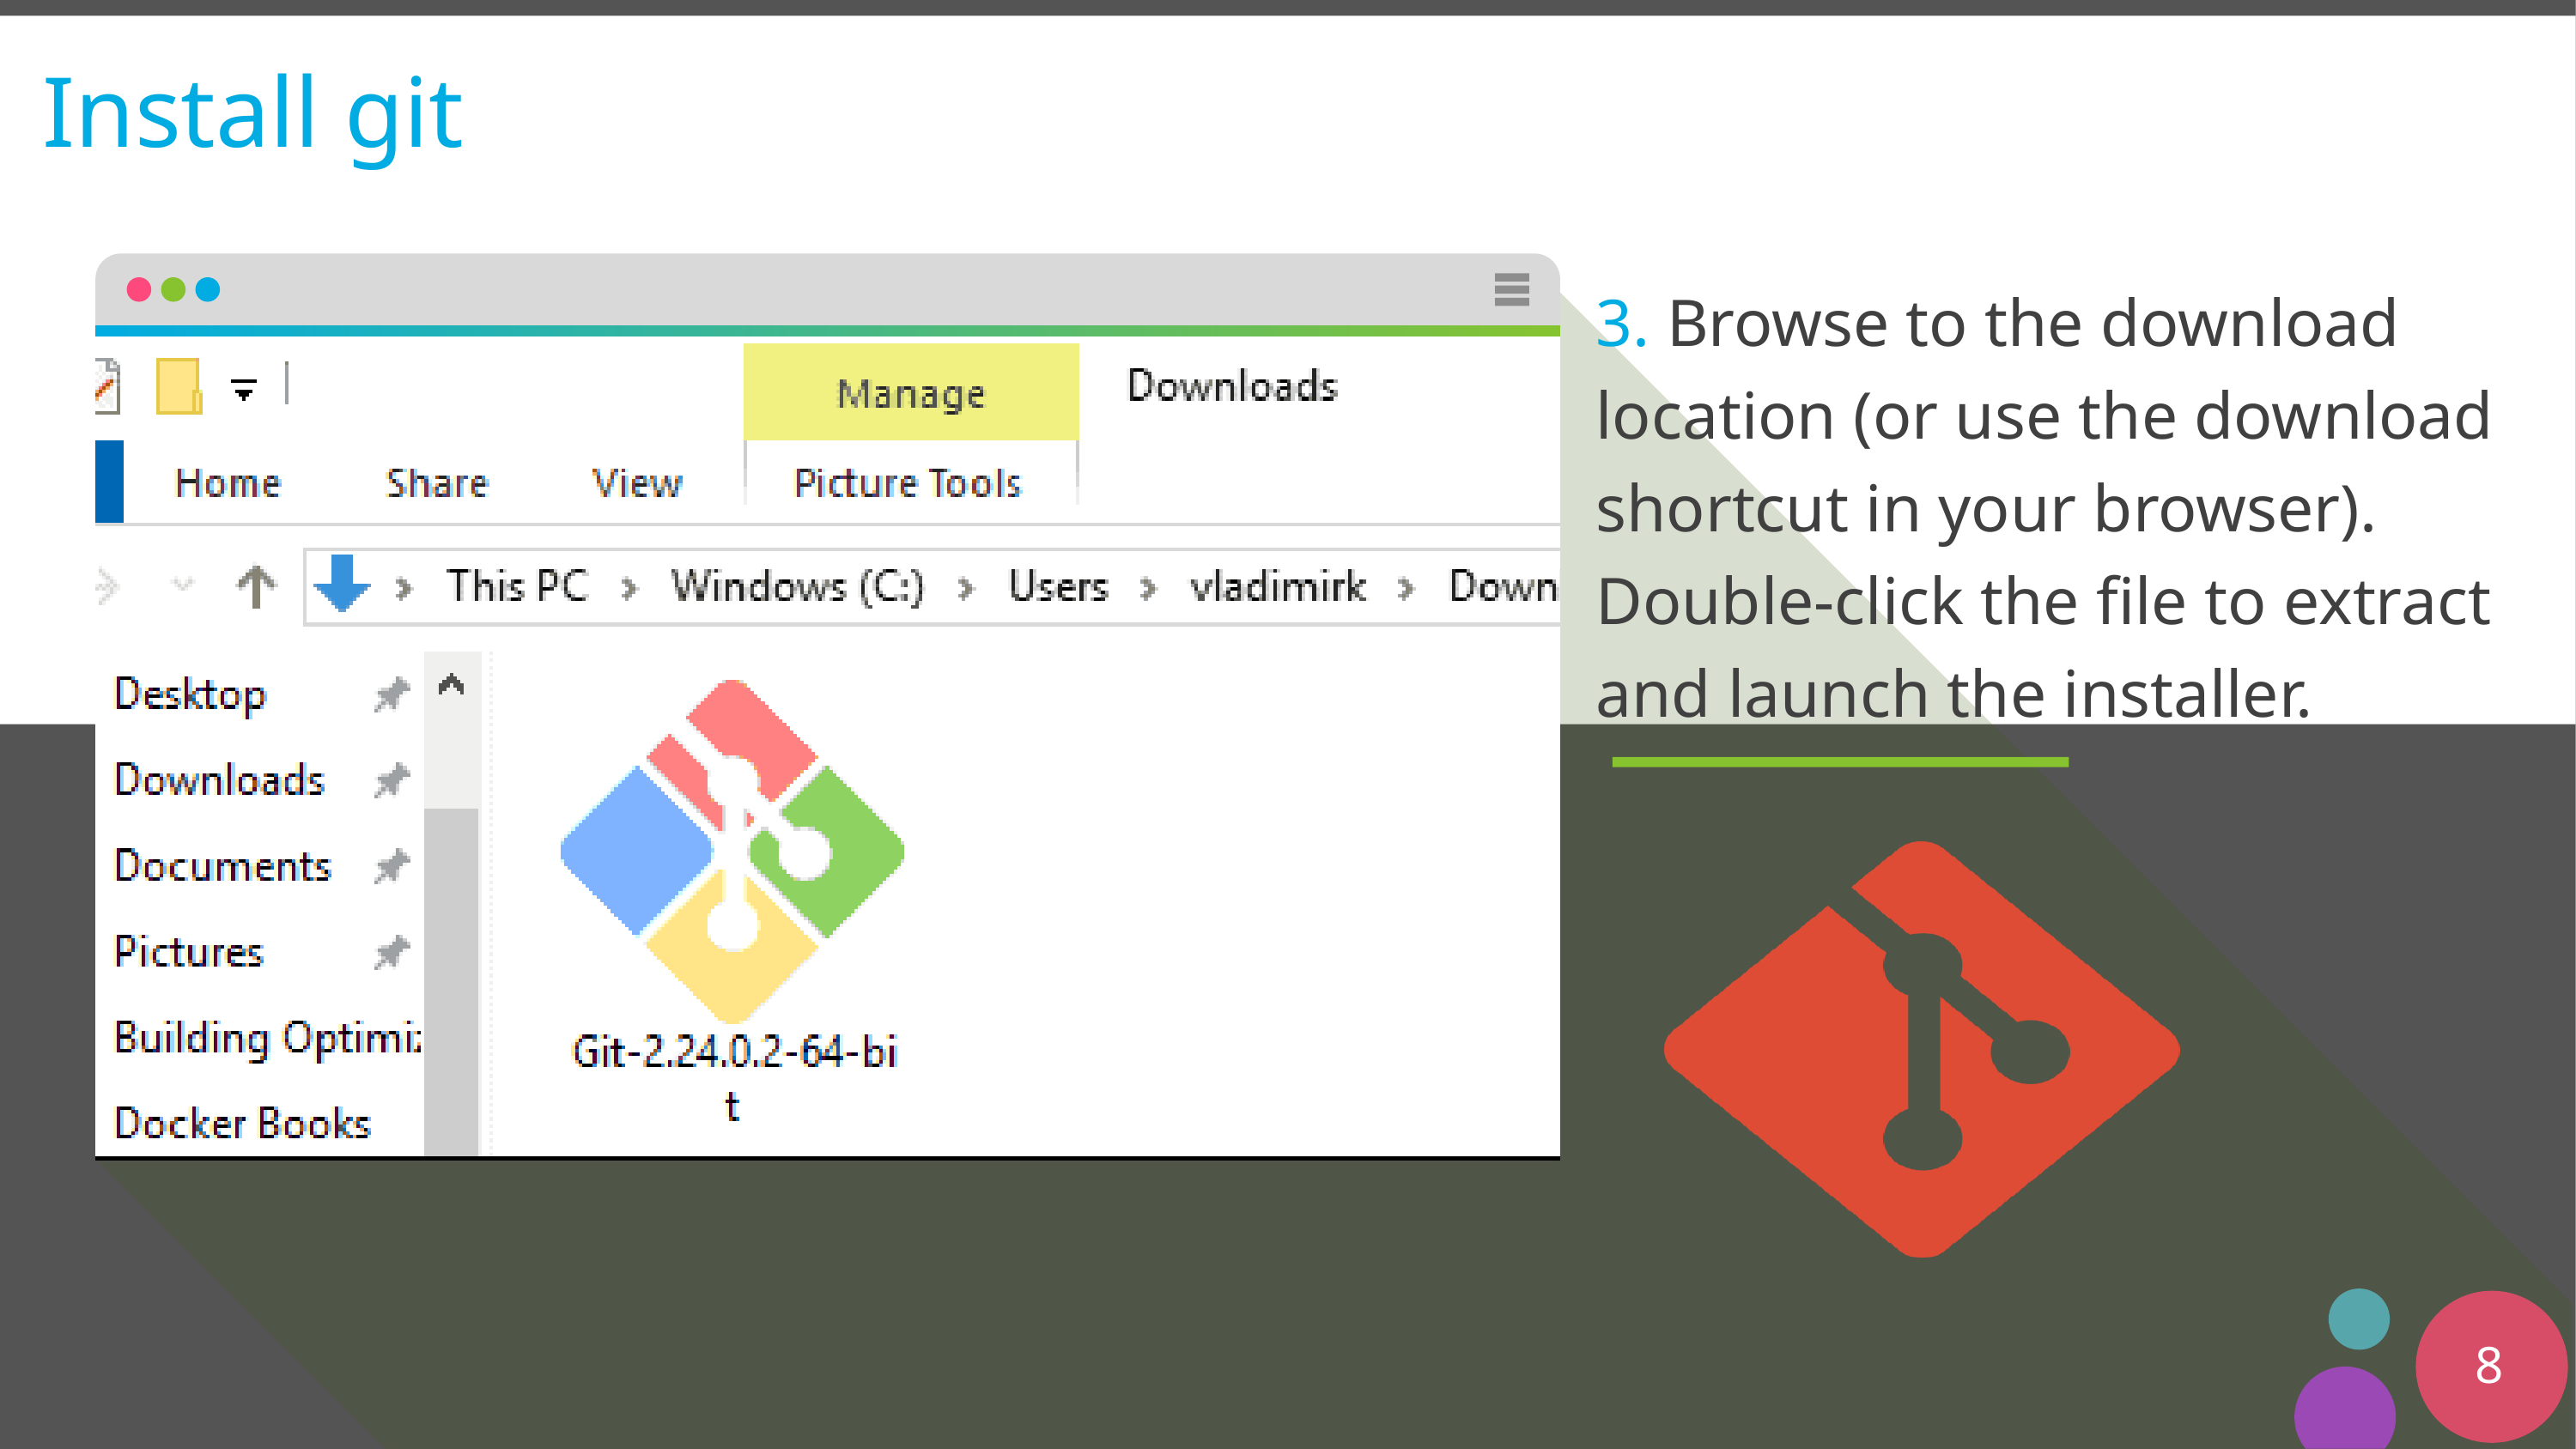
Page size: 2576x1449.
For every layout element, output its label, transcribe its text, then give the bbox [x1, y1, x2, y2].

list 3. Browse to the download location (or use the download shortcut in your browser). Double-click the file to extract and launch the installer. [1572, 255, 2576, 472]
slide_number 8 [2414, 1328, 2567, 1406]
text_box Install git [29, 44, 477, 173]
picture [1664, 841, 2180, 1258]
picture [94, 326, 1561, 1161]
